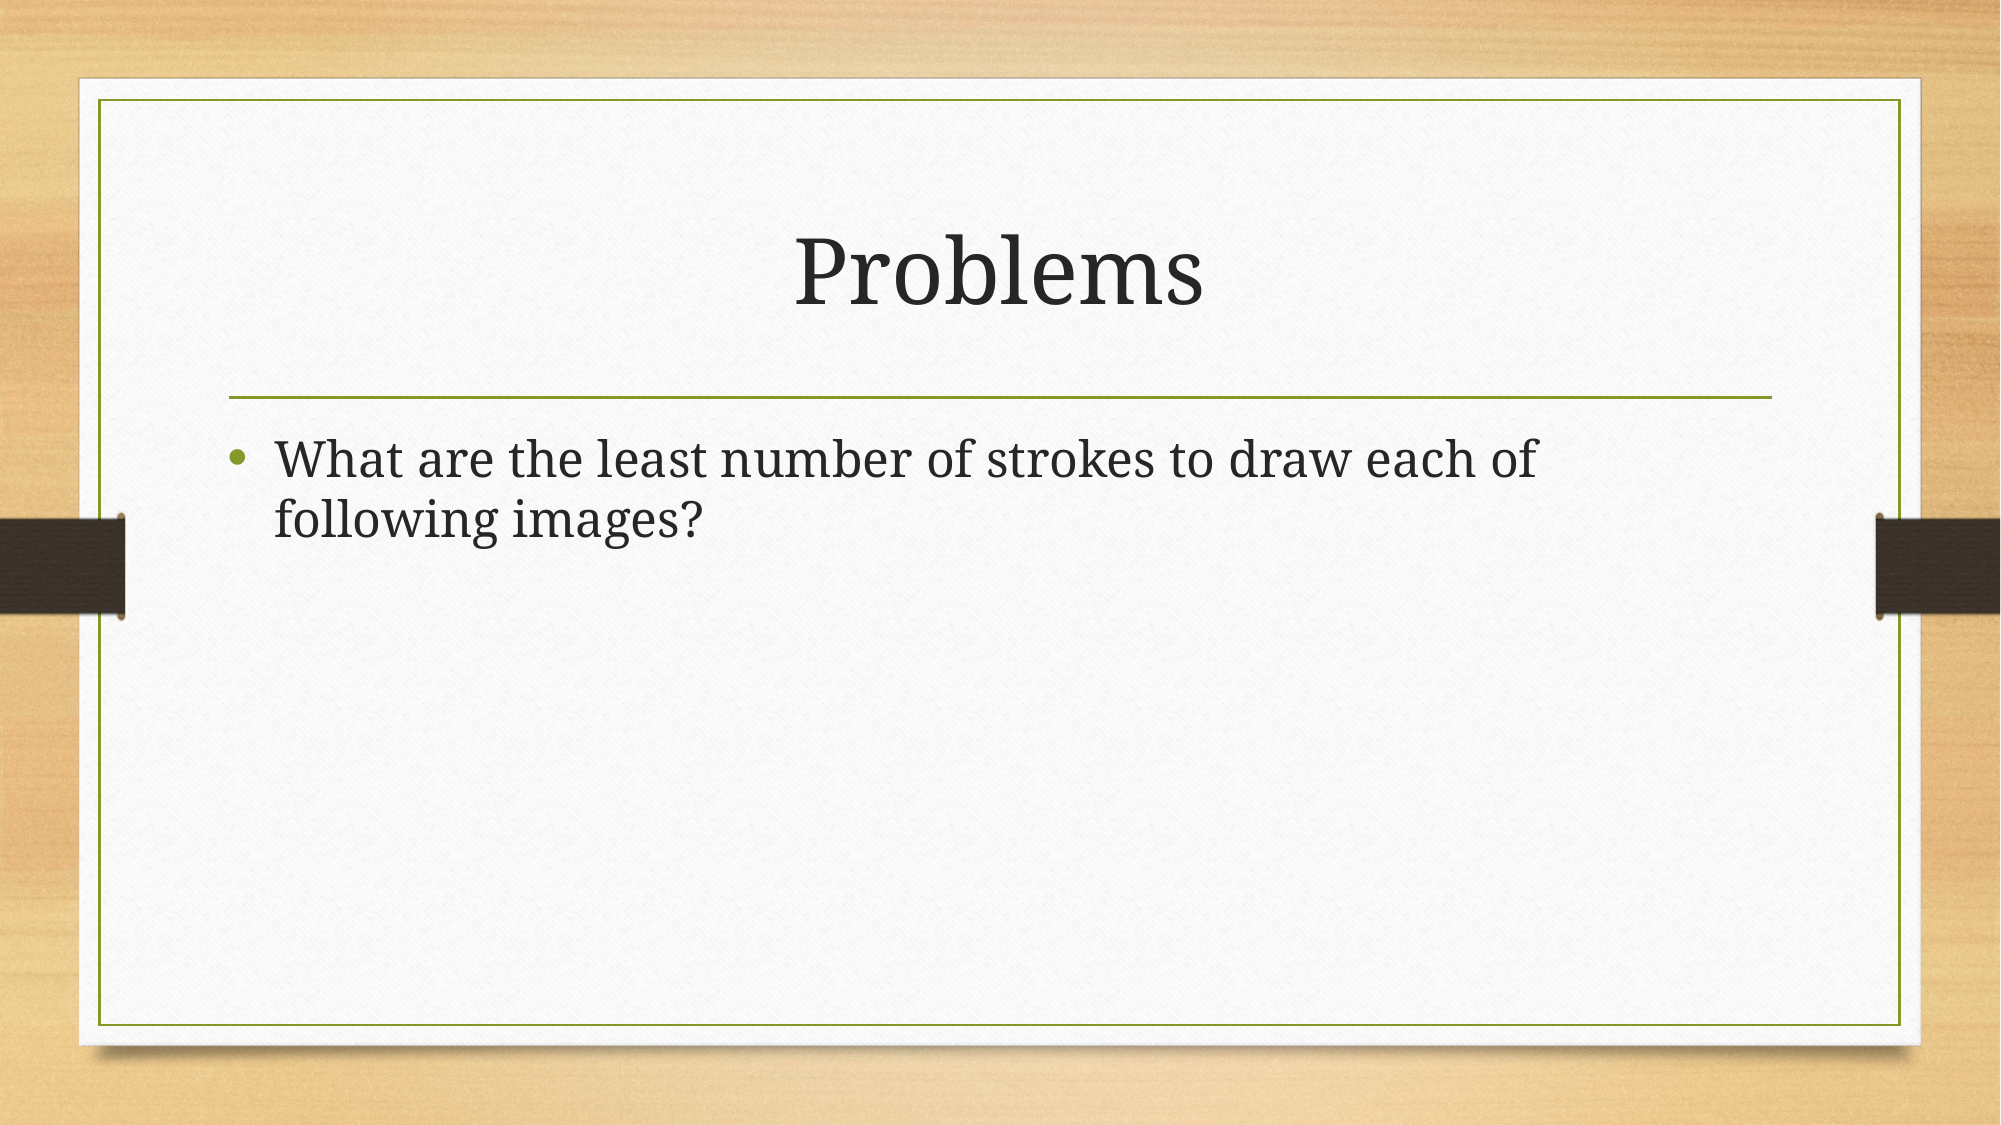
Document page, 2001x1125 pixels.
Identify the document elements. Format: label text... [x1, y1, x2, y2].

list What are the least number of strokes to draw each of following images? [212, 419, 1788, 964]
picture [0, 0, 2001, 1125]
title Problems [212, 161, 1788, 375]
